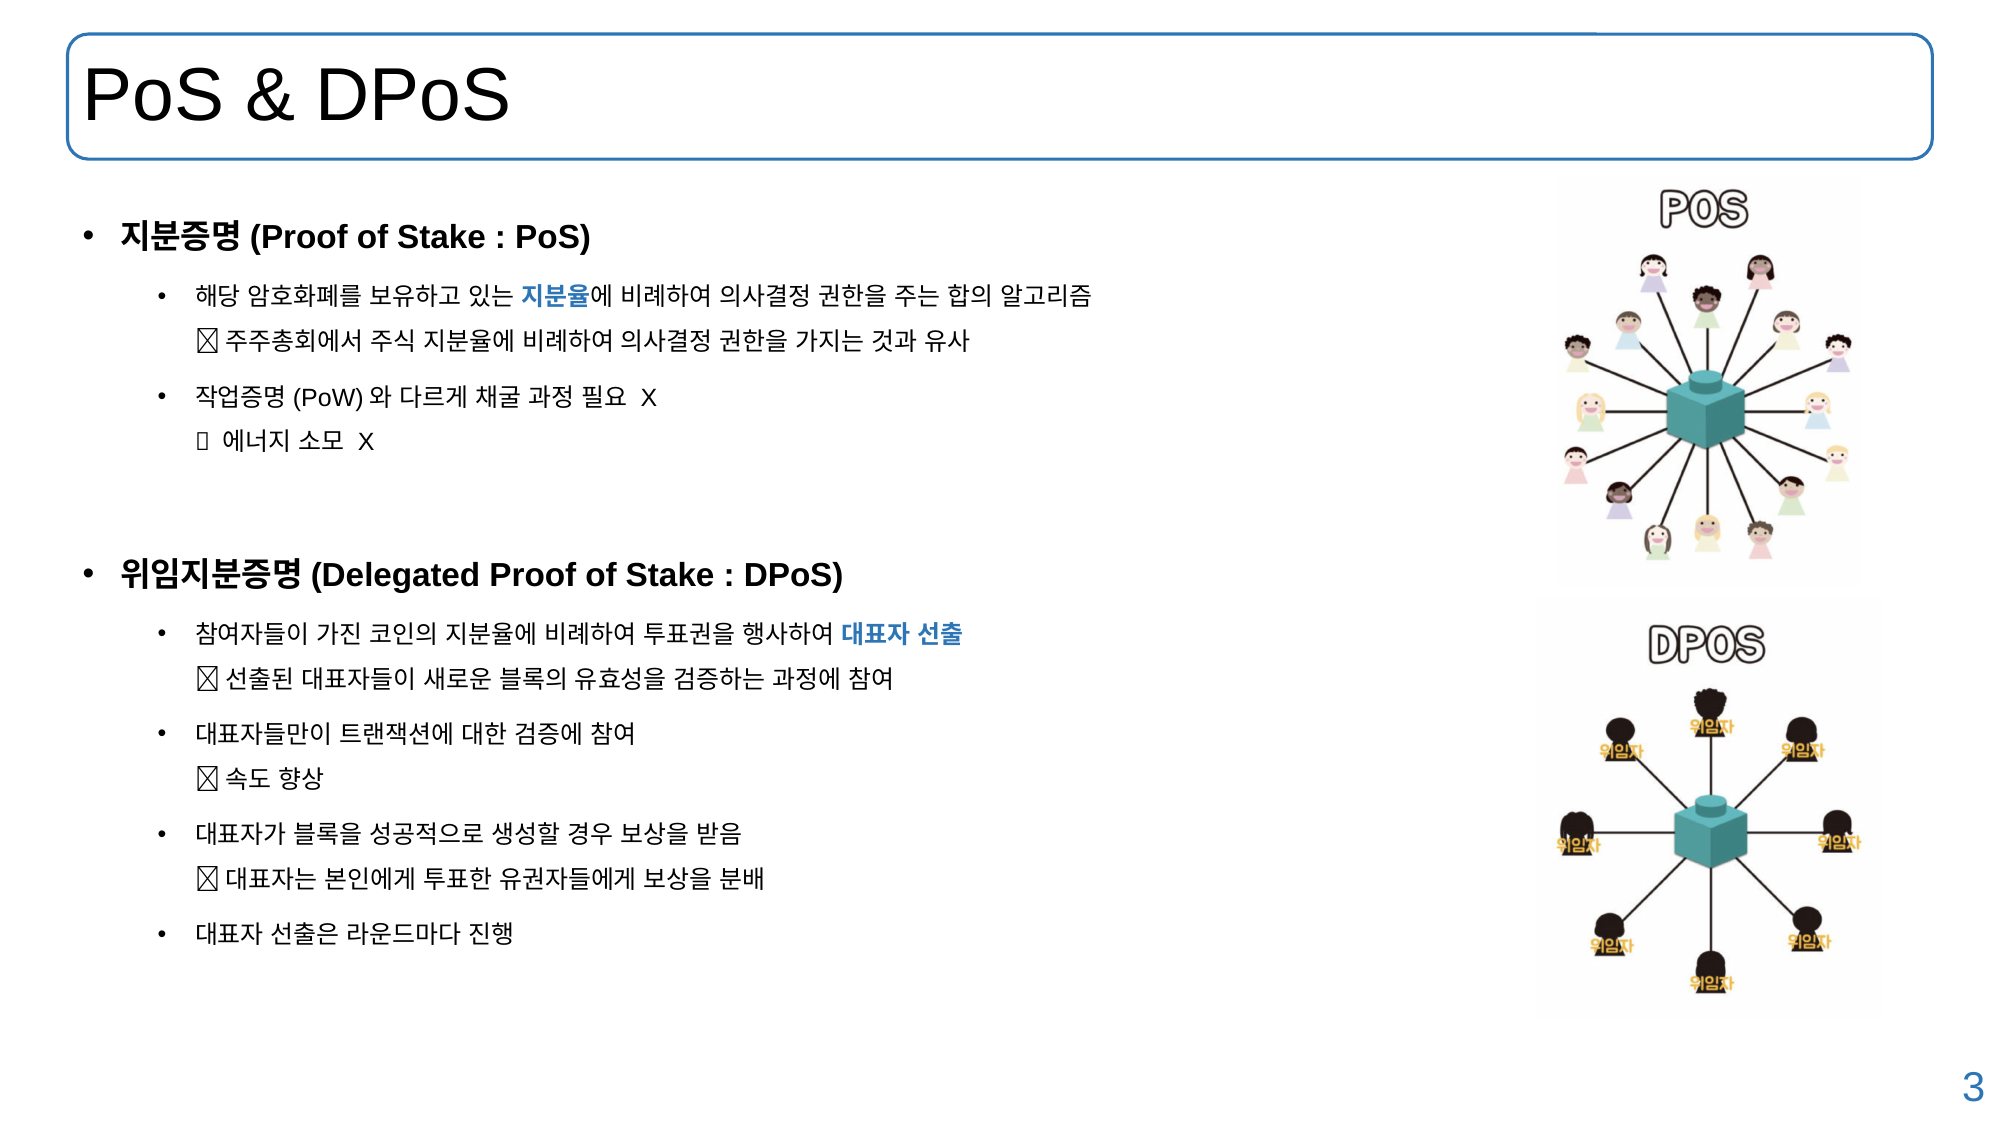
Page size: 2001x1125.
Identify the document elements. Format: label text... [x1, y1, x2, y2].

list 지분증명(Proof of Stake : PoS) 해당 암호화폐를 보유하고 있는 지분율에 비례하여 의사결정 권한을 주는 합의 알고리즘  주주총회에서 주식 지분율에 비례하여 의사결정 권한을 가지는 것과 유사 작업증명(PoW)와 다르게 채굴 과정 필요 X  에너지 소모 X 위임지분증명(Delegated Proof of Stake : DPoS) 참여자들이 가진 코인의 지분율에 비례하여 투표권을 행사하여 대표자 선출  선출된 대표자들이 새로운 블록의 유효성을 검증하는 과정에 참여 대표자들만이 트랜잭션에 대한 검증에 참여  속도 향상 대표자가 블록을 성공적으로 생성할 경우 보상을 받음  대표자는 본인에게 투표한 유권자들에게 보상을 분배 대표자 선출은 라운드마다 진행 [67, 188, 1933, 1018]
picture [1557, 177, 1861, 586]
title PoS & DPoS [67, 34, 1933, 160]
picture [1537, 596, 1882, 1018]
